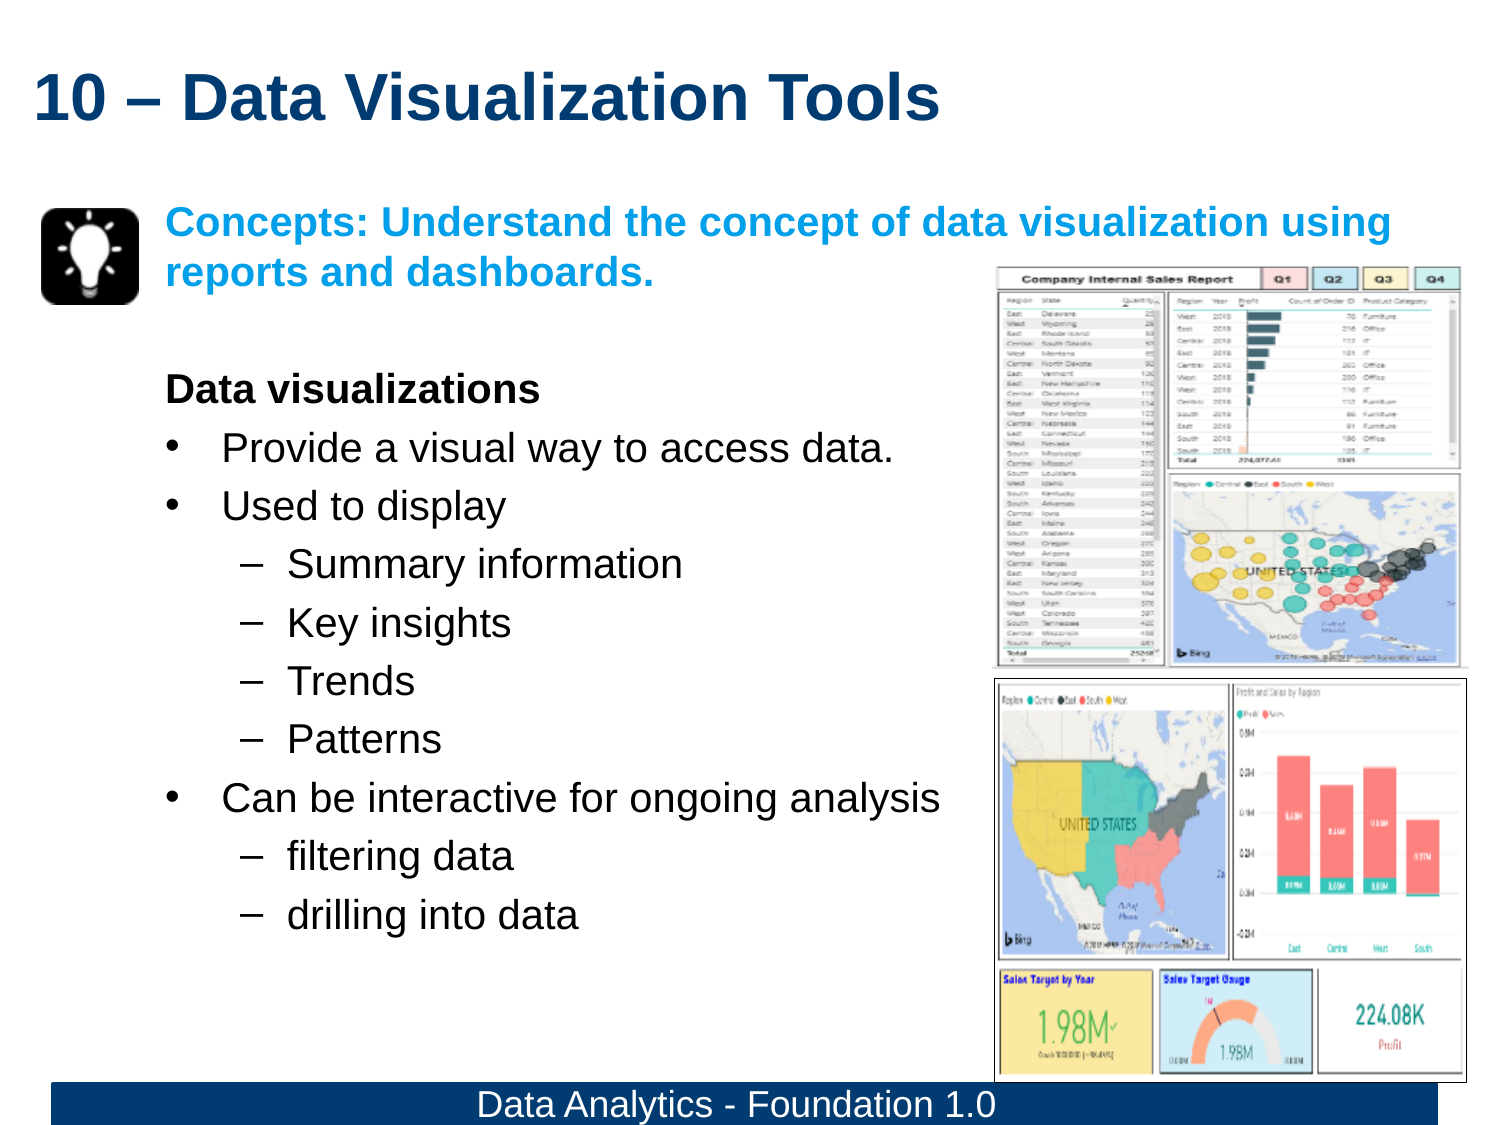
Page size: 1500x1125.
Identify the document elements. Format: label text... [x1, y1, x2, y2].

picture [992, 264, 1469, 669]
title 10 – Data Visualization Tools [0, 0, 1500, 188]
picture [994, 678, 1467, 1083]
footer Data Analytics - Foundation 1.0 [461, 1072, 1041, 1125]
text_box Concepts: Understand the concept of data visualization using reports and dashboards. Data visualizations Provide a visual way to access data. Used to display Summary information Key insights Trends Patterns Can be interactive for ongoing analysis filtering data drilling into data [149, 188, 1424, 1082]
picture [40, 207, 139, 306]
